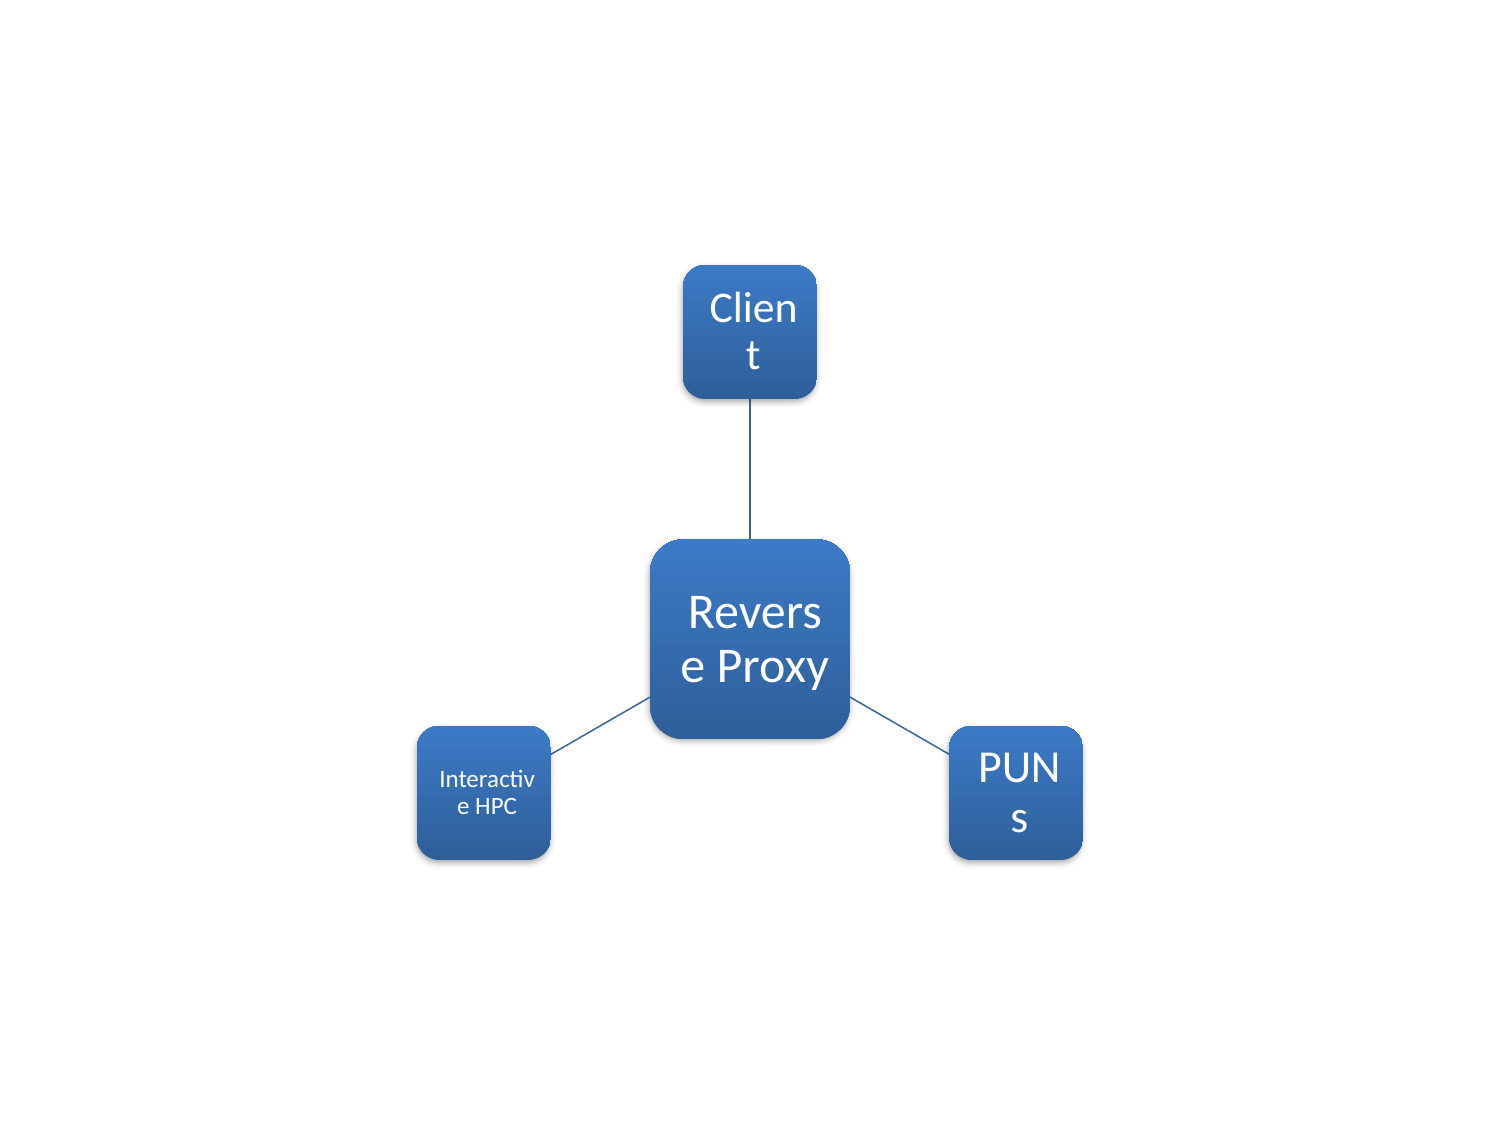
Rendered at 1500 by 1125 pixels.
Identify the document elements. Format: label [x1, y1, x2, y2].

text_box [249, 228, 1251, 897]
